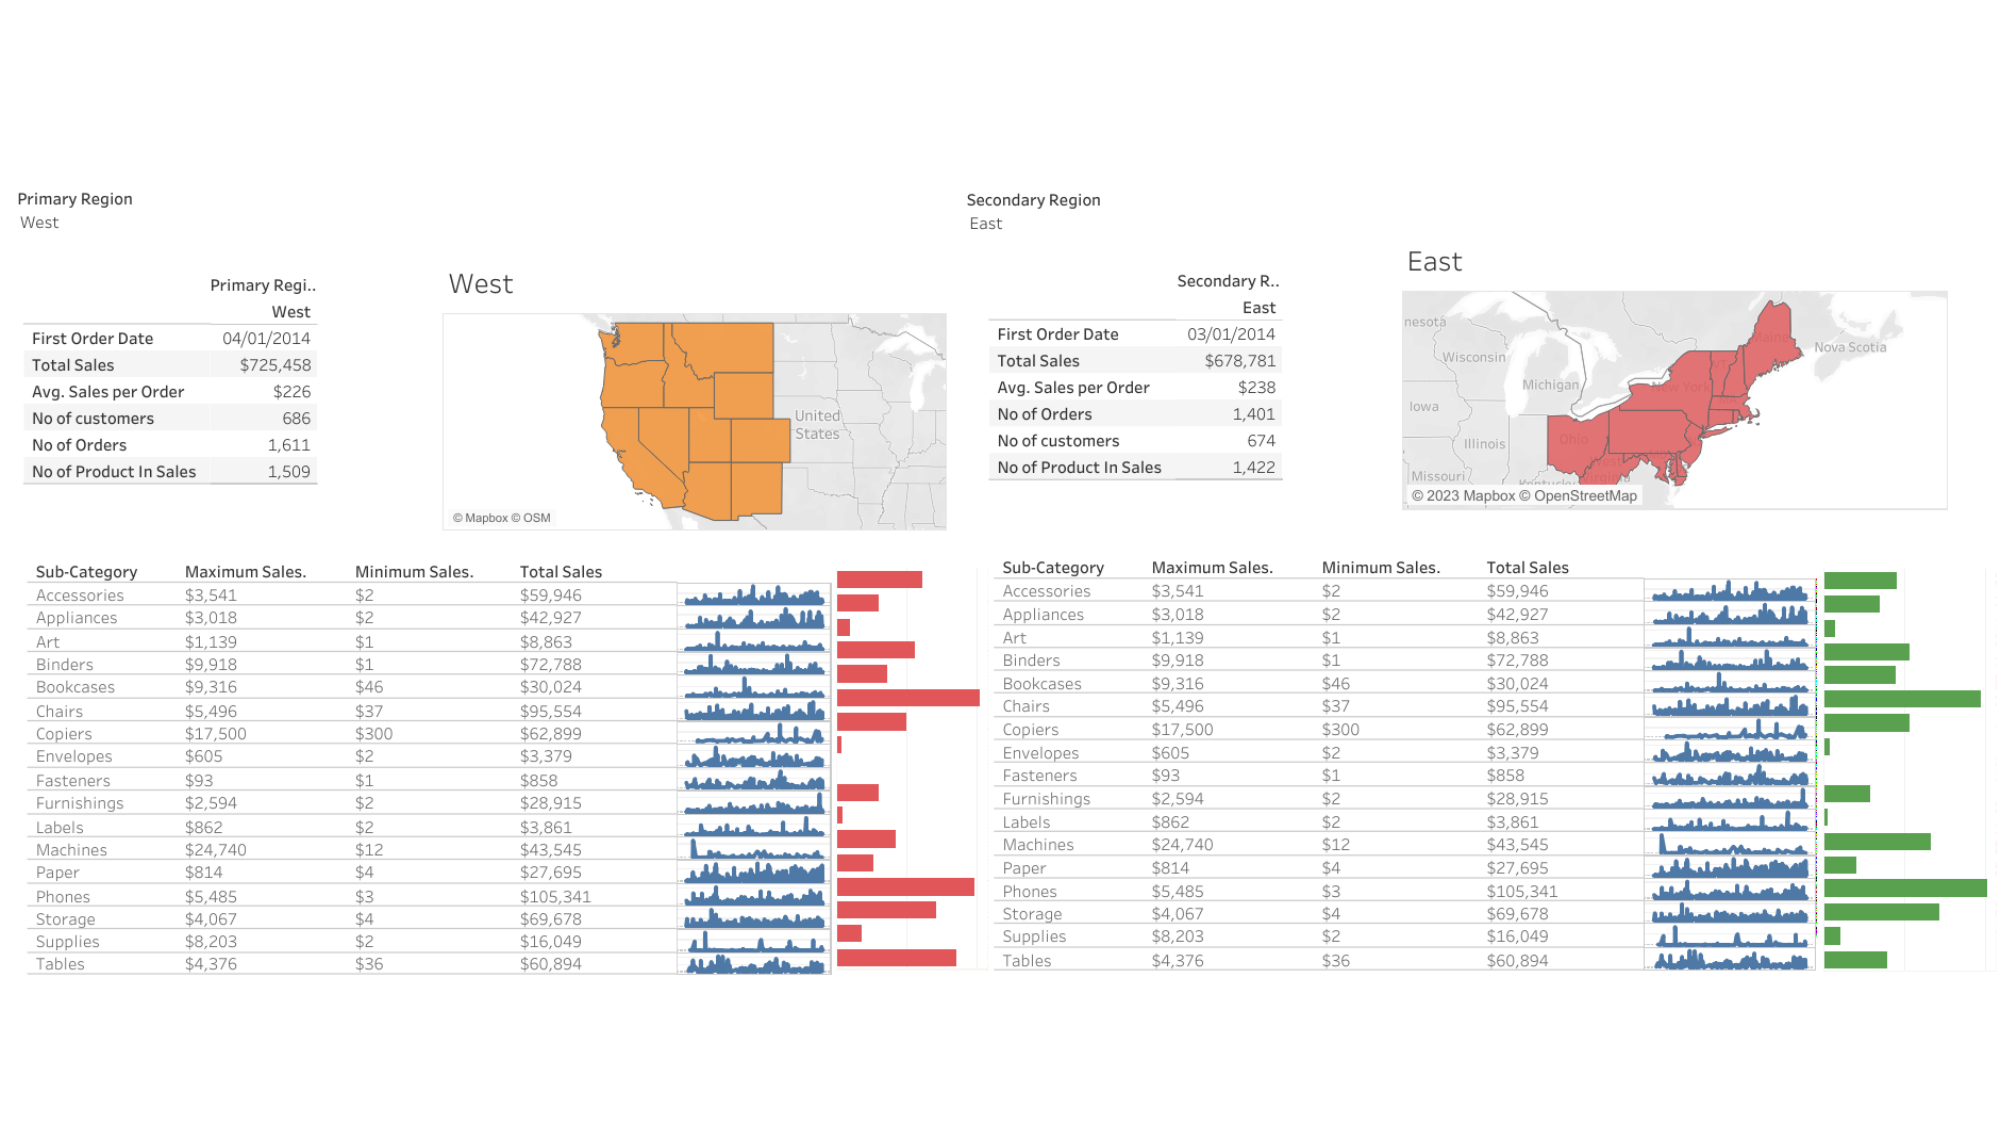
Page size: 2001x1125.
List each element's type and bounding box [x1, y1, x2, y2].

picture [0, 148, 2000, 977]
